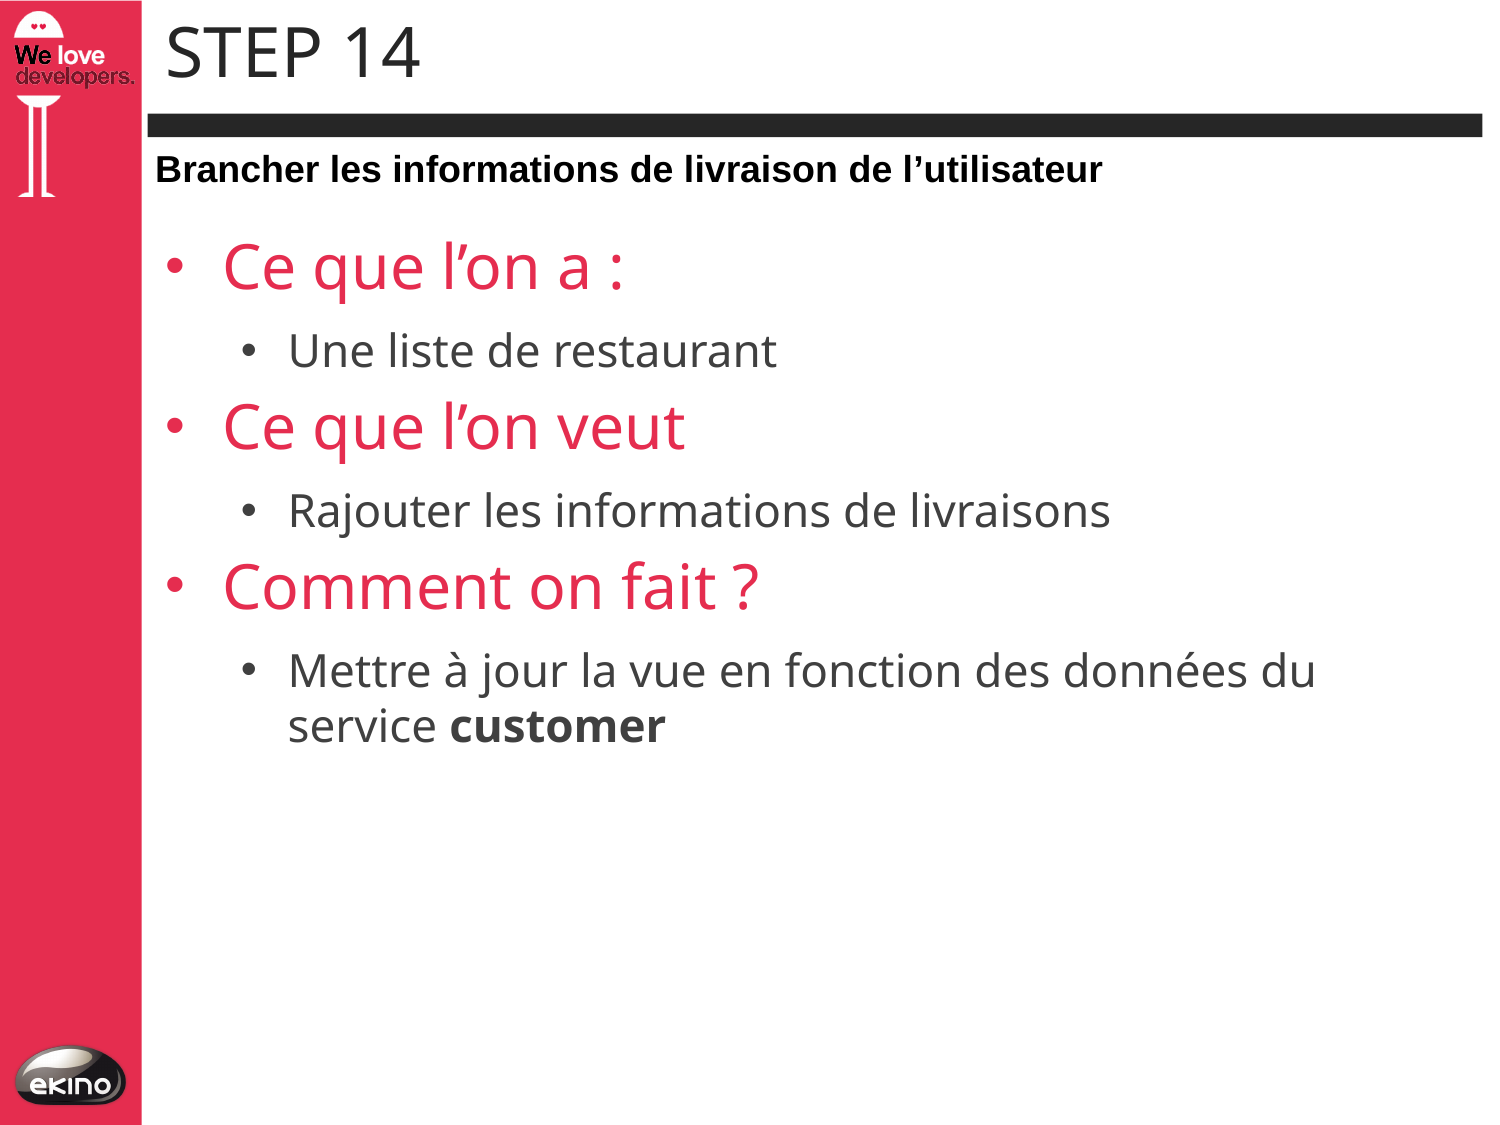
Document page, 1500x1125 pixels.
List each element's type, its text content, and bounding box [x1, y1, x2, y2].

list Ce que l’on a : Une liste de restaurant Ce que l’on veut Rajouter les informations de livraisons Comment on fait ? Mettre à jour la vue en fonction des données du service customer [151, 219, 1483, 1125]
text_box Brancher les informations de livraison de l’utilisateur [140, 137, 1119, 242]
picture [6, 1, 136, 197]
title Step 14 [151, 0, 1483, 99]
picture [11, 1041, 130, 1109]
